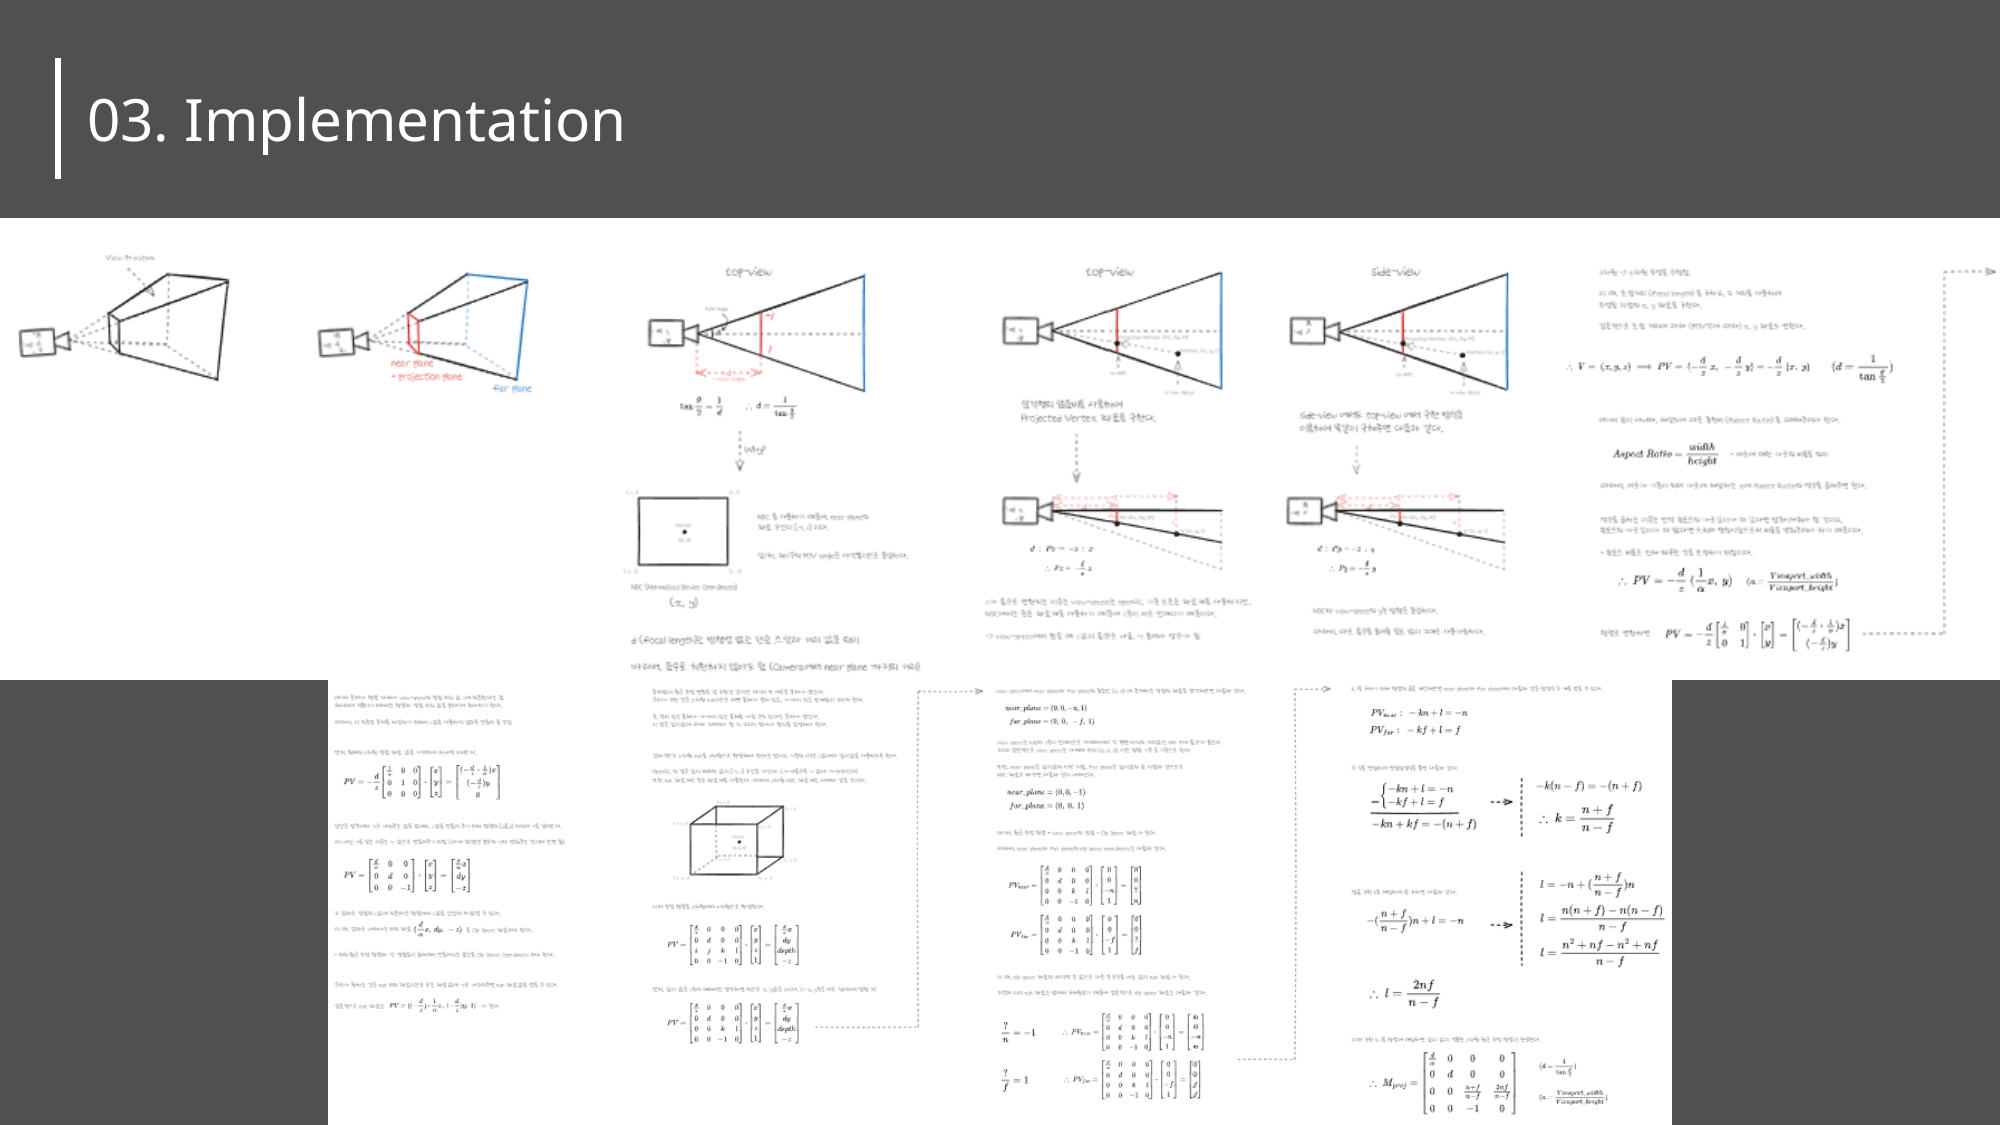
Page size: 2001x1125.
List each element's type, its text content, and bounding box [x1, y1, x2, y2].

picture [0, 217, 2000, 1125]
text_box 03. Implementation [72, 75, 670, 161]
